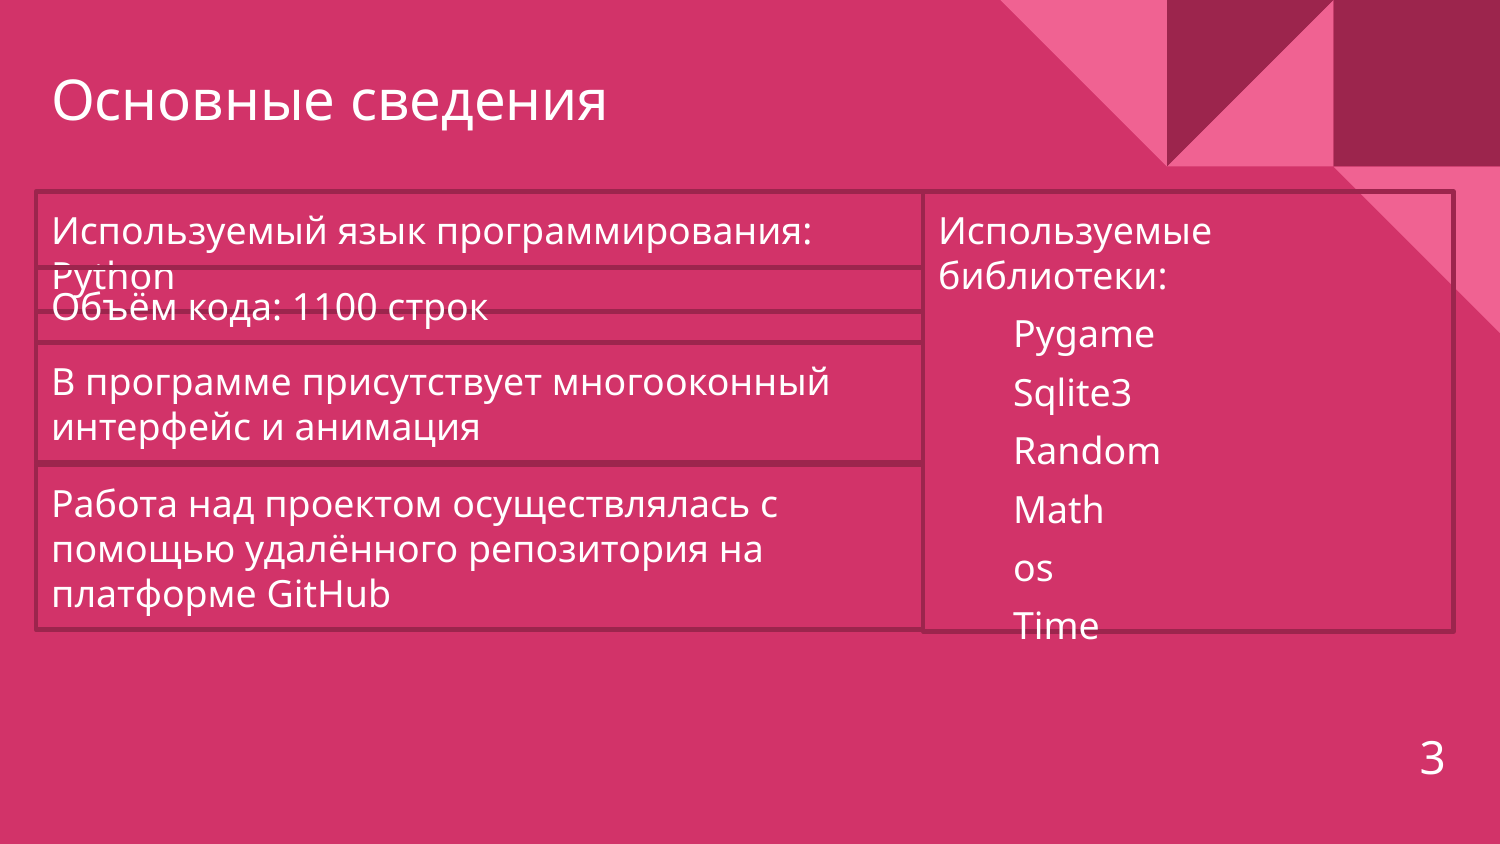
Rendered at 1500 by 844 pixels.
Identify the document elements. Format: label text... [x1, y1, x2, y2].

text_box Используемые библиотеки: Pygame Sqlite3 Random Math os Time [923, 191, 1454, 632]
text_box 3 [1404, 714, 1473, 800]
title Основные сведения [36, 36, 665, 160]
text_box В программе присутствует многооконный интерфейс и анимация [36, 342, 924, 463]
text_box Объём кода: 1100 строк [36, 267, 924, 342]
text_box Работа над проектом осуществлялась с помощью удалённого репозитория на платформе GitHub [36, 464, 924, 630]
text_box Используемый язык программирования: Python [36, 191, 923, 267]
